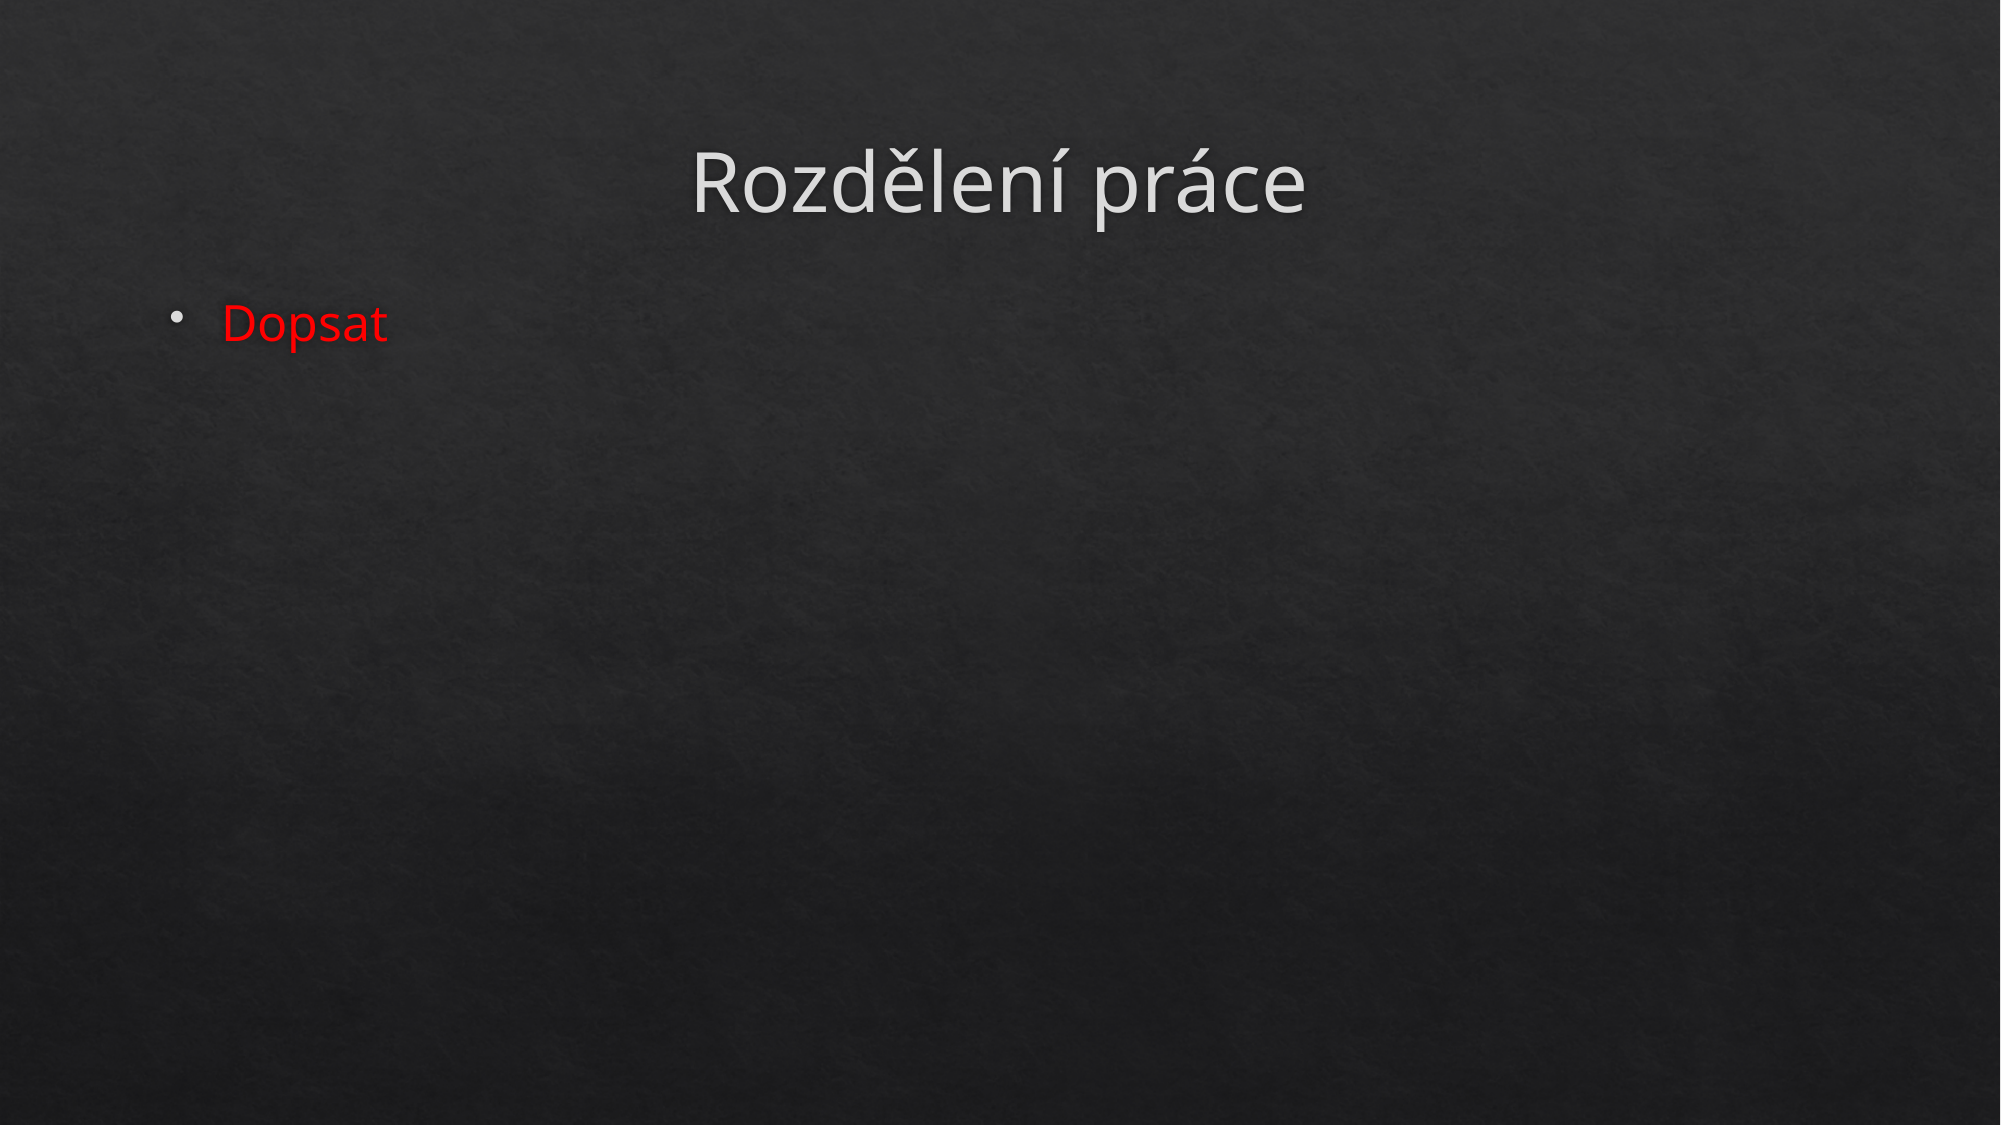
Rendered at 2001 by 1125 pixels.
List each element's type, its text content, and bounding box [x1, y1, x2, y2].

title Rozdělení práce [149, 99, 1849, 260]
list Dopsat [149, 284, 1849, 950]
